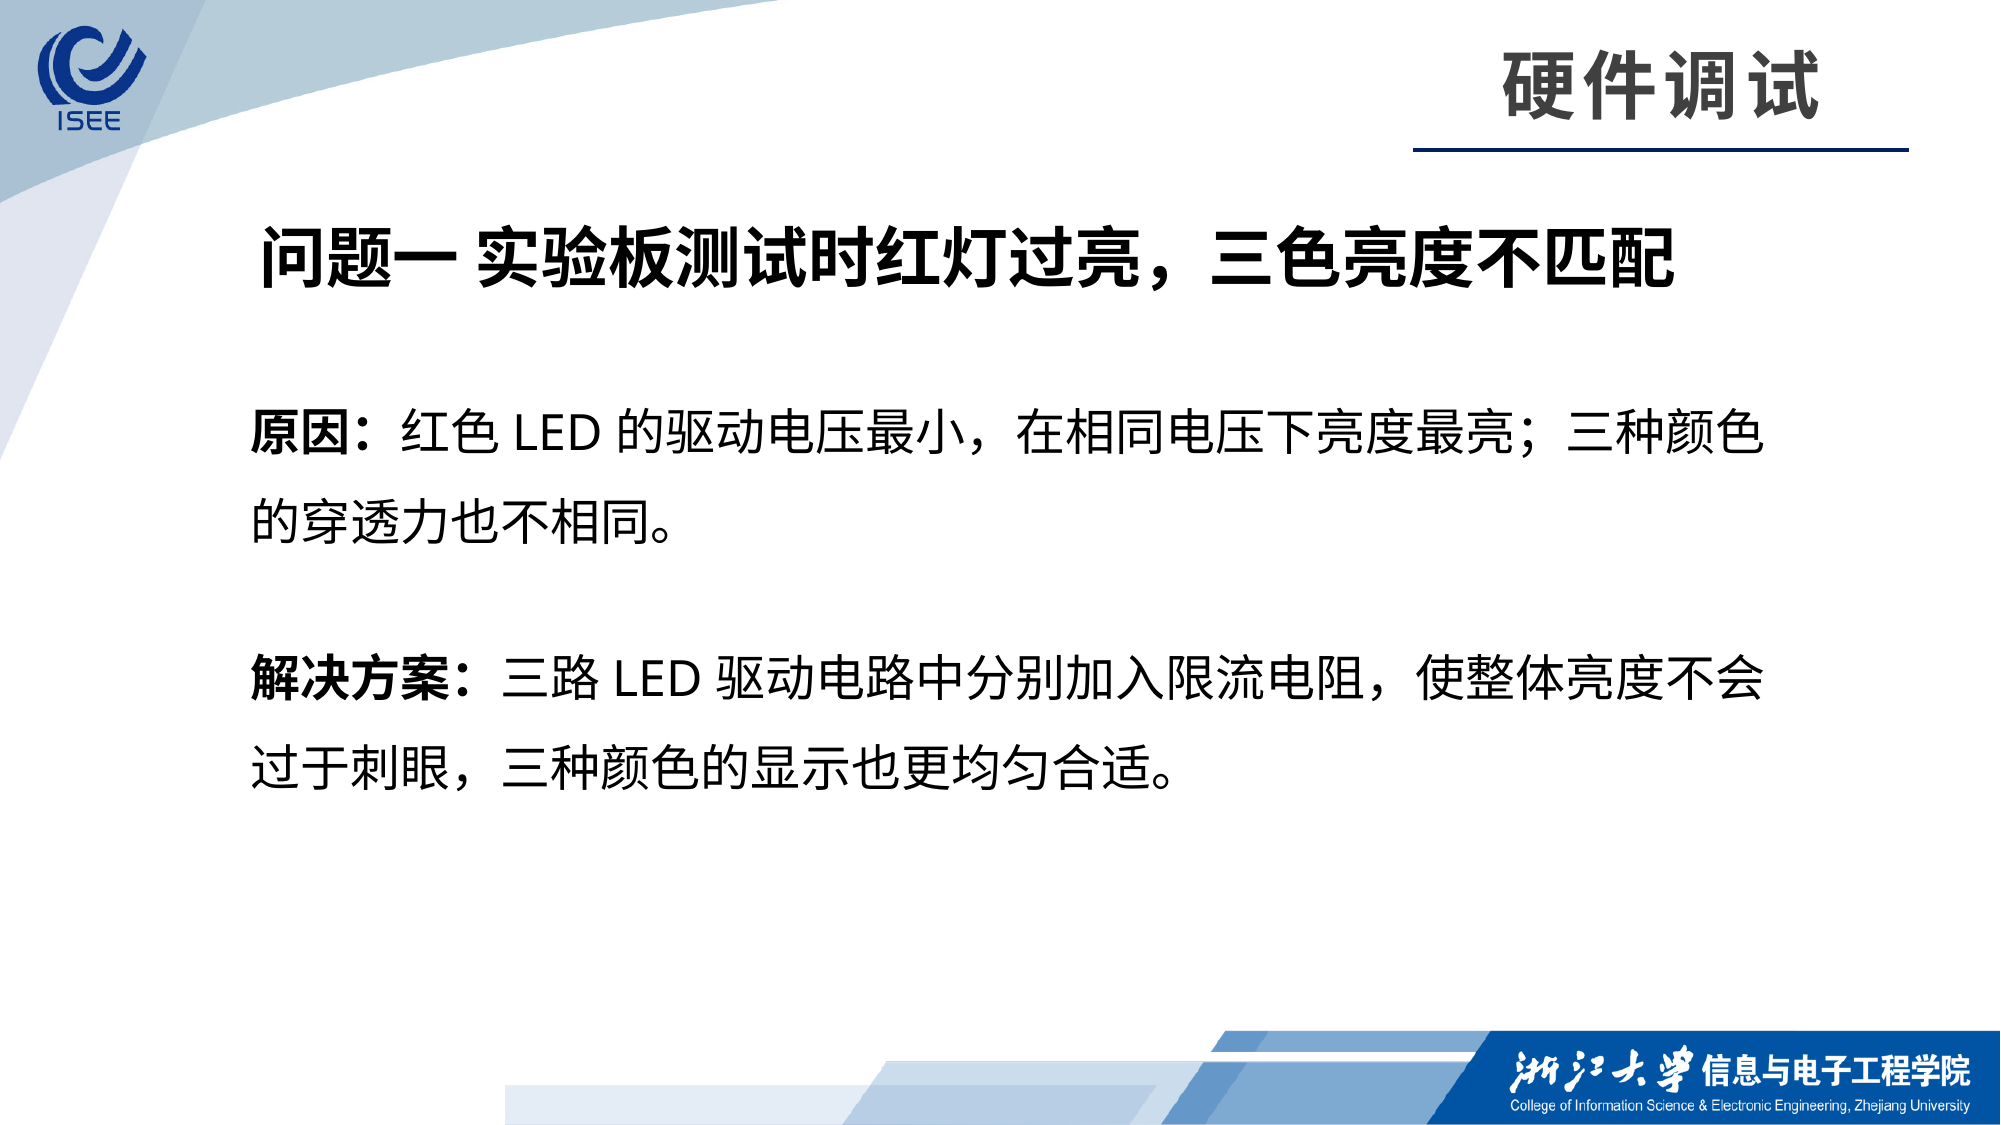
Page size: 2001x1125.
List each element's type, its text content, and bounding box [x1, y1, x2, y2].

text_box 解决方案：三路LED驱动电路中分别加入限流电阻，使整体亮度不会过于刺眼，三种颜色的显示也更均匀合适。 [235, 609, 1782, 804]
picture [0, 0, 1212, 540]
text_box 硬件调试 [1413, 31, 1909, 137]
text_box 原因：红色LED的驱动电压最小，在相同电压下亮度最亮；三种颜色的穿透力也不相同。 [235, 363, 1782, 559]
text_box 问题一 实验板测试时红灯过亮，三色亮度不匹配 [244, 208, 1692, 303]
picture [505, 1030, 2000, 1125]
